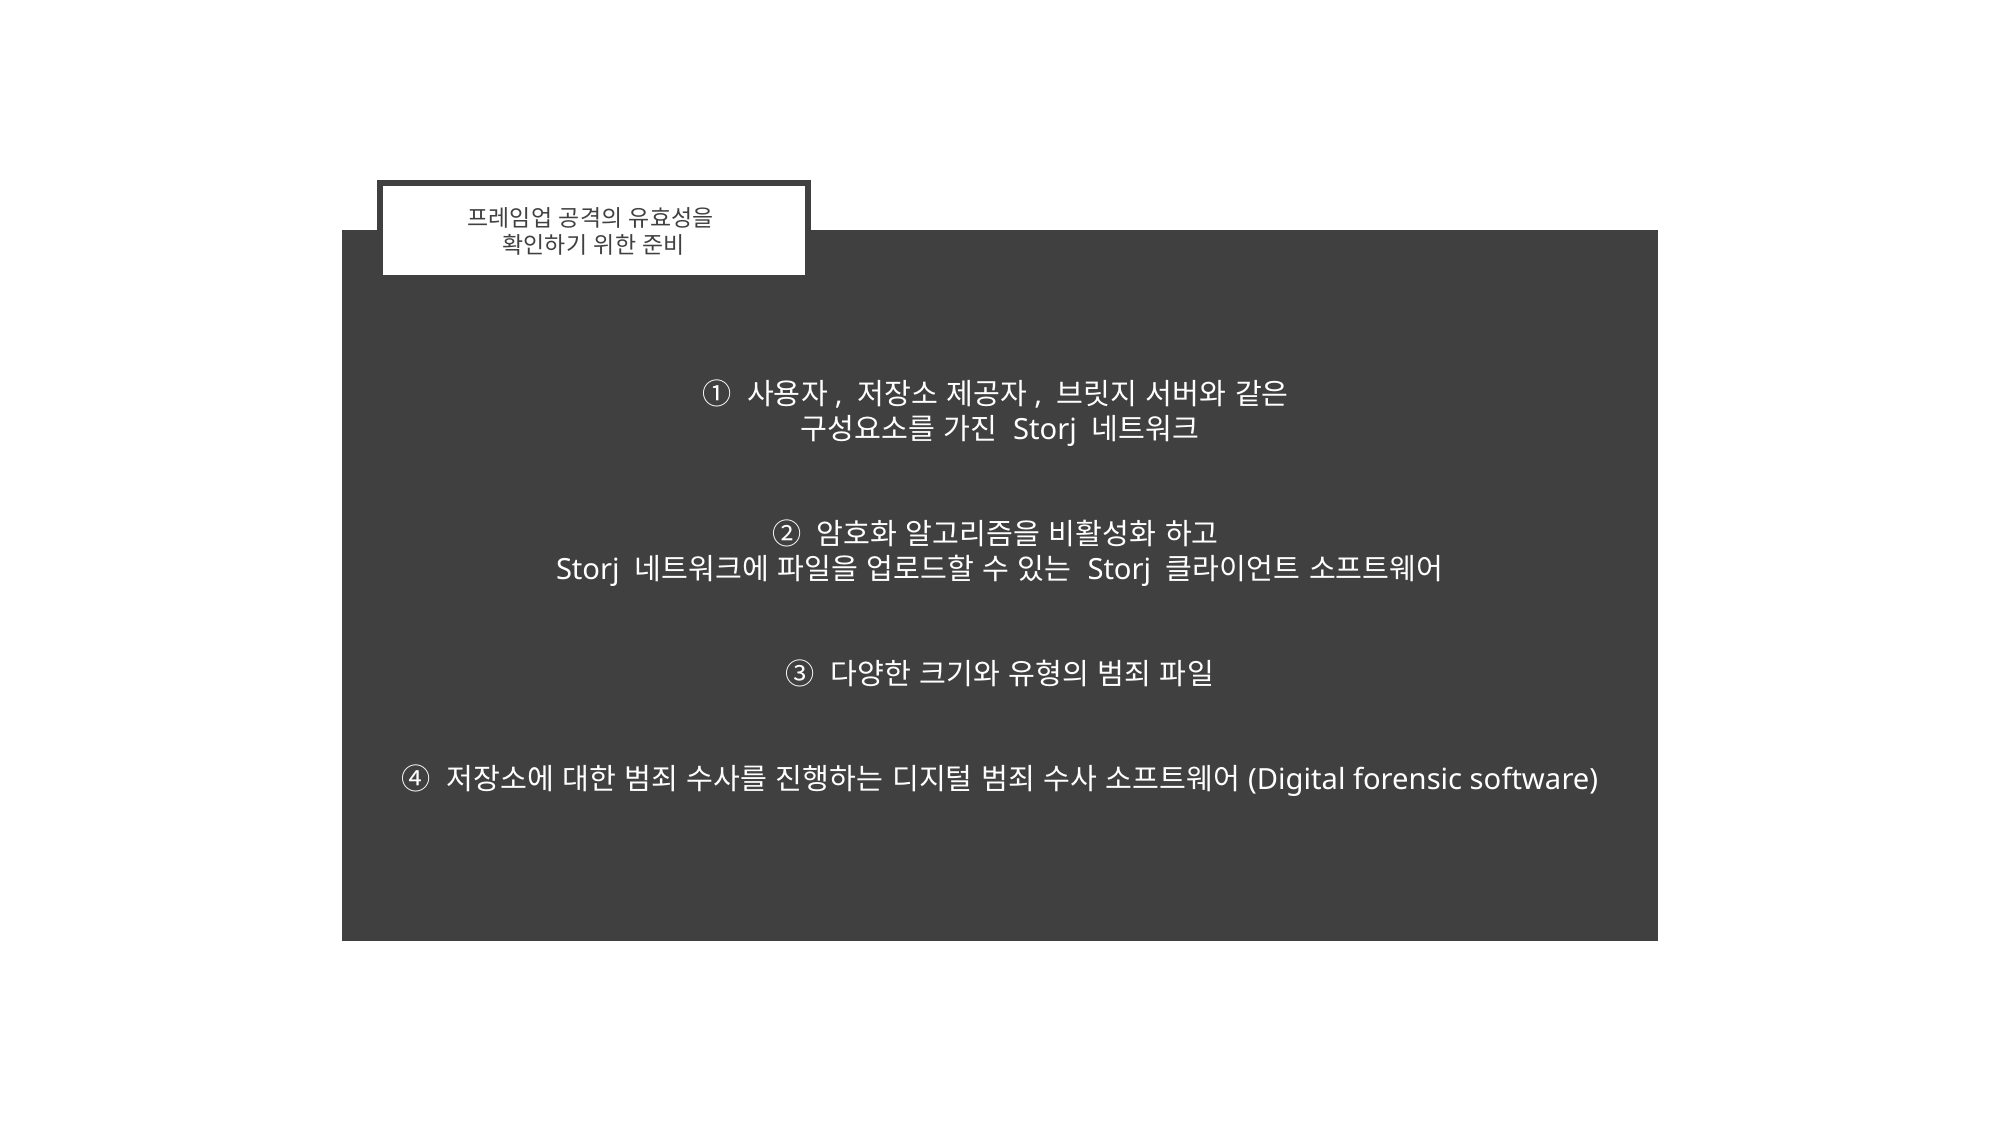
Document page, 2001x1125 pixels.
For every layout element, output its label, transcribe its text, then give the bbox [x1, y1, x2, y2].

text_box 프레임업 공격의 유효성을 확인하기 위한 준비 [379, 182, 809, 280]
text_box ① 사용자, 저장소 제공자, 브릿지 서버와 같은 구성요소를 가진 Storj 네트워크 ② 암호화 알고리즘을 비활성화 하고 Storj 네트워크에 파일을 업로드할 수 있는 Storj 클라이언트 소프트웨어 ③ 다양한 크기와 유형의 범죄 파일 ④ 저장소에 대한 범죄 수사를 진행하는 디지털 범죄 수사 소프트웨어(Digital forensic software) [342, 230, 1658, 941]
